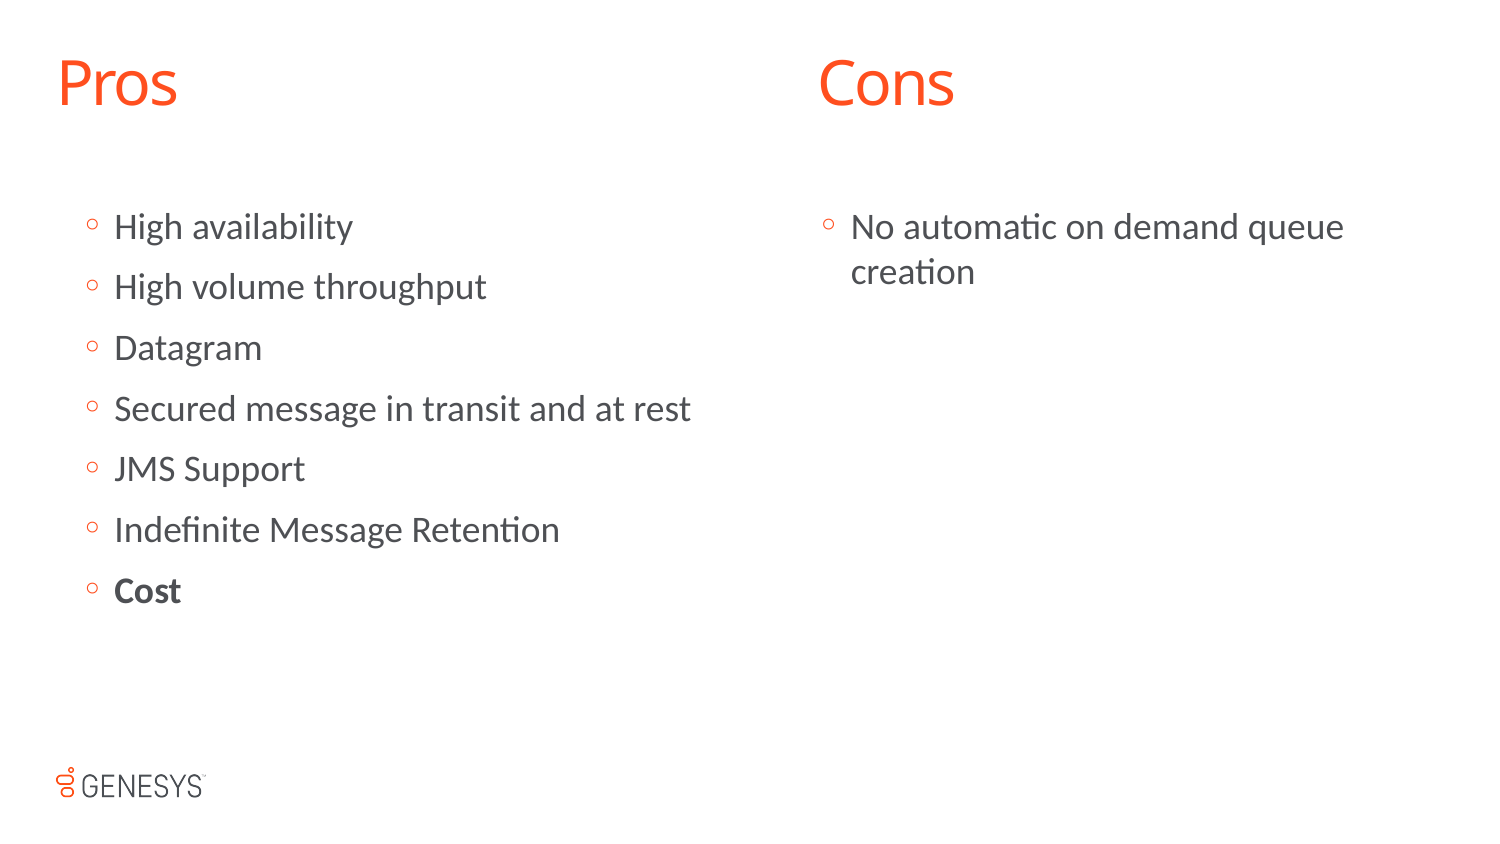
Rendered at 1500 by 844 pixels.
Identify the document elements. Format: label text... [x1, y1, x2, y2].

picture [24, 735, 240, 830]
text_box Cons [817, 51, 1470, 148]
title Pros [56, 51, 817, 148]
list No automatic on demand queue creation [843, 172, 1433, 757]
text_box High availability High volume throughput Datagram Secured message in transit and at rest JMS Support Indefinite Message Retention Cost [81, 172, 843, 757]
